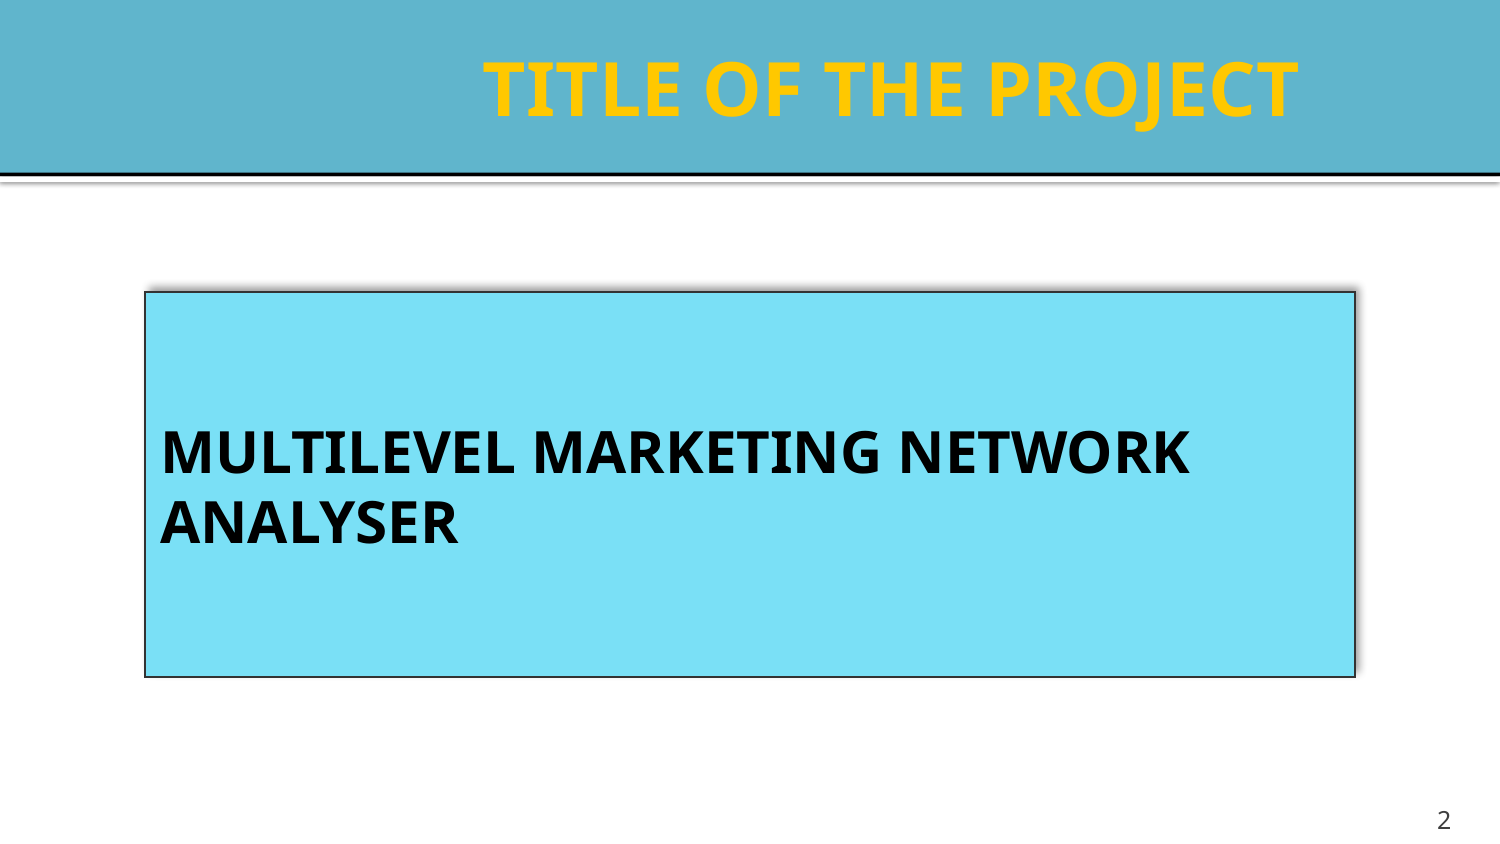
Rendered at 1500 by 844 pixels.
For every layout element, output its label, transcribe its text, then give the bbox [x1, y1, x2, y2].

slide_number 2 [1345, 796, 1467, 831]
text_box [131, 208, 1407, 410]
title TITLE OF THE PROJECT [0, 0, 1500, 173]
text_box MULTILEVEL MARKETING NETWORK ANALYSER [145, 292, 1355, 678]
